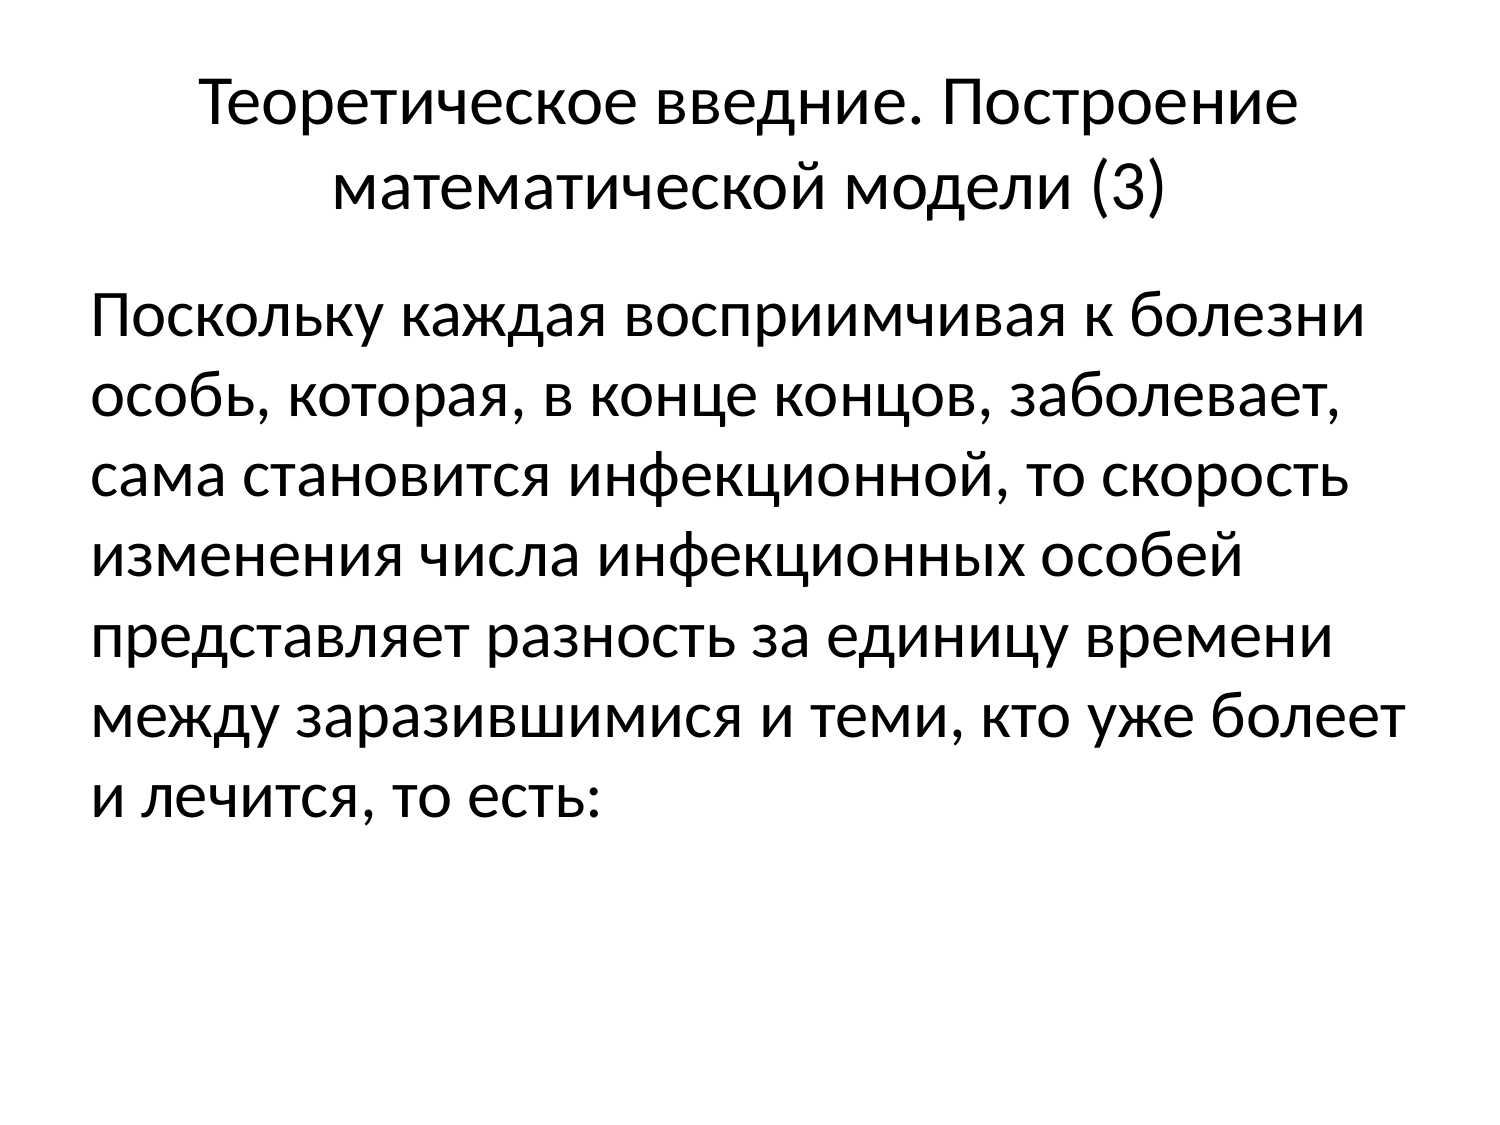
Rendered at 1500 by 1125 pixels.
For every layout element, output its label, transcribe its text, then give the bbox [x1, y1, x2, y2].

title Теоретическое введние. Построение математической модели (3) [75, 45, 1425, 233]
